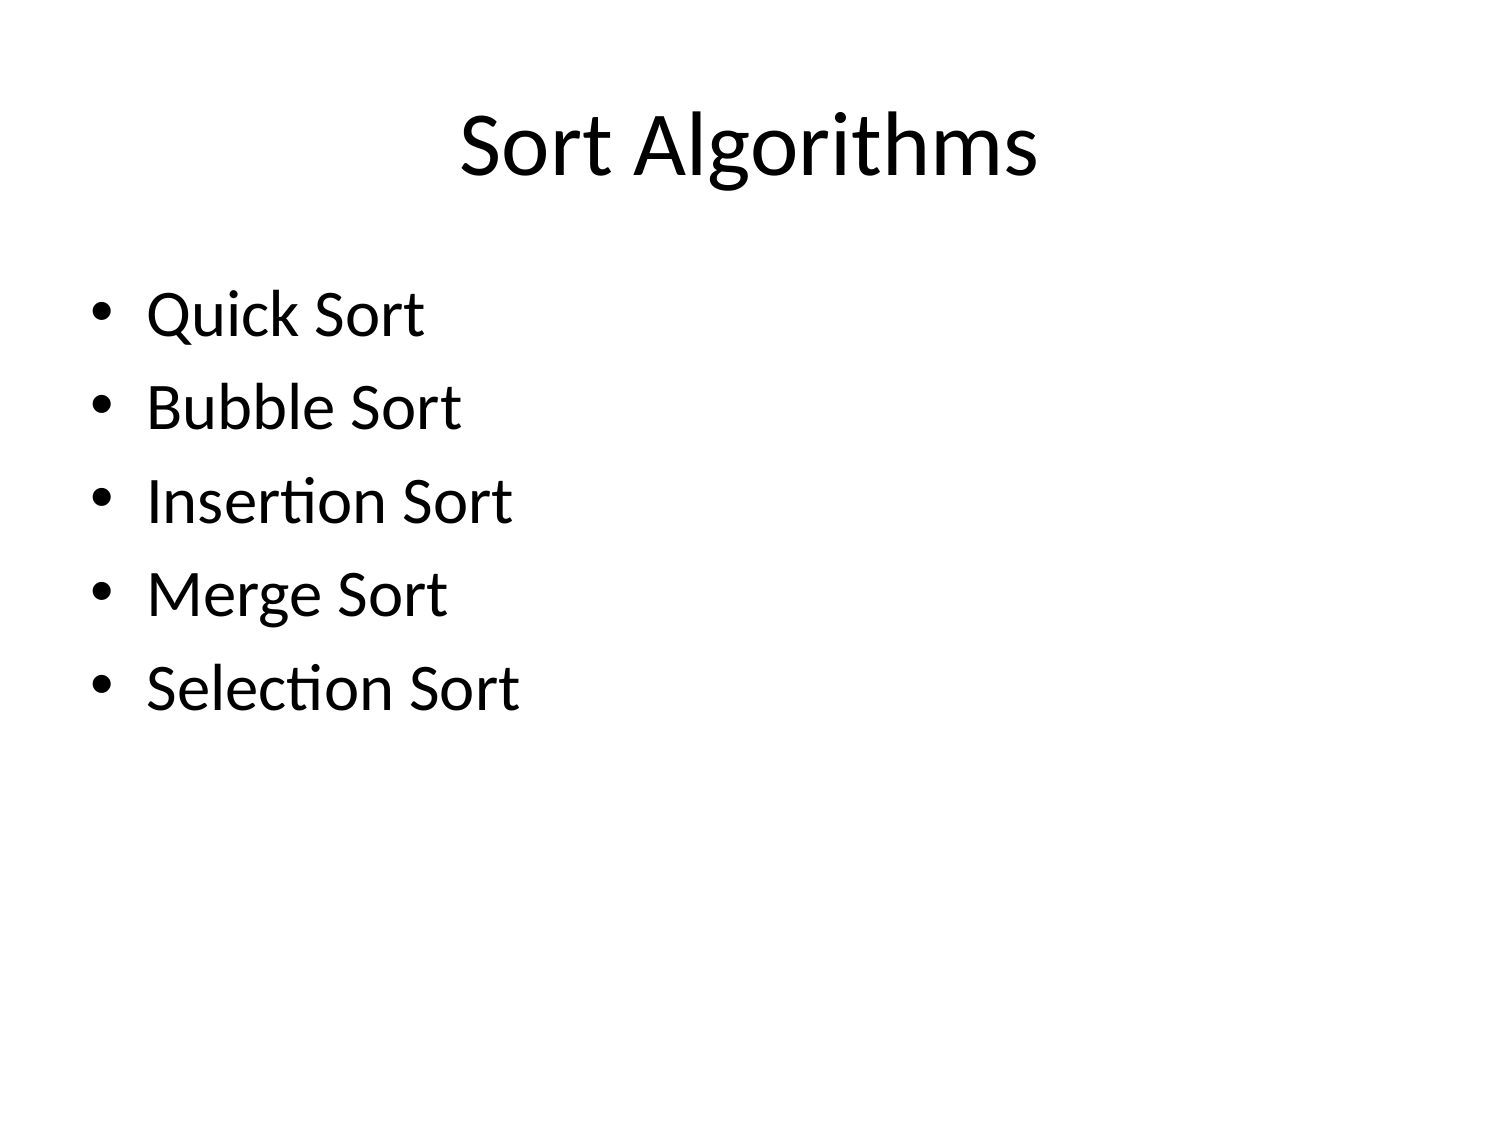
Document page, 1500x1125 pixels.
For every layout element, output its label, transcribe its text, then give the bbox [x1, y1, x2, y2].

title Sort Algorithms [75, 45, 1425, 233]
list Quick Sort Bubble Sort Insertion Sort Merge Sort Selection Sort [75, 262, 1425, 1005]
